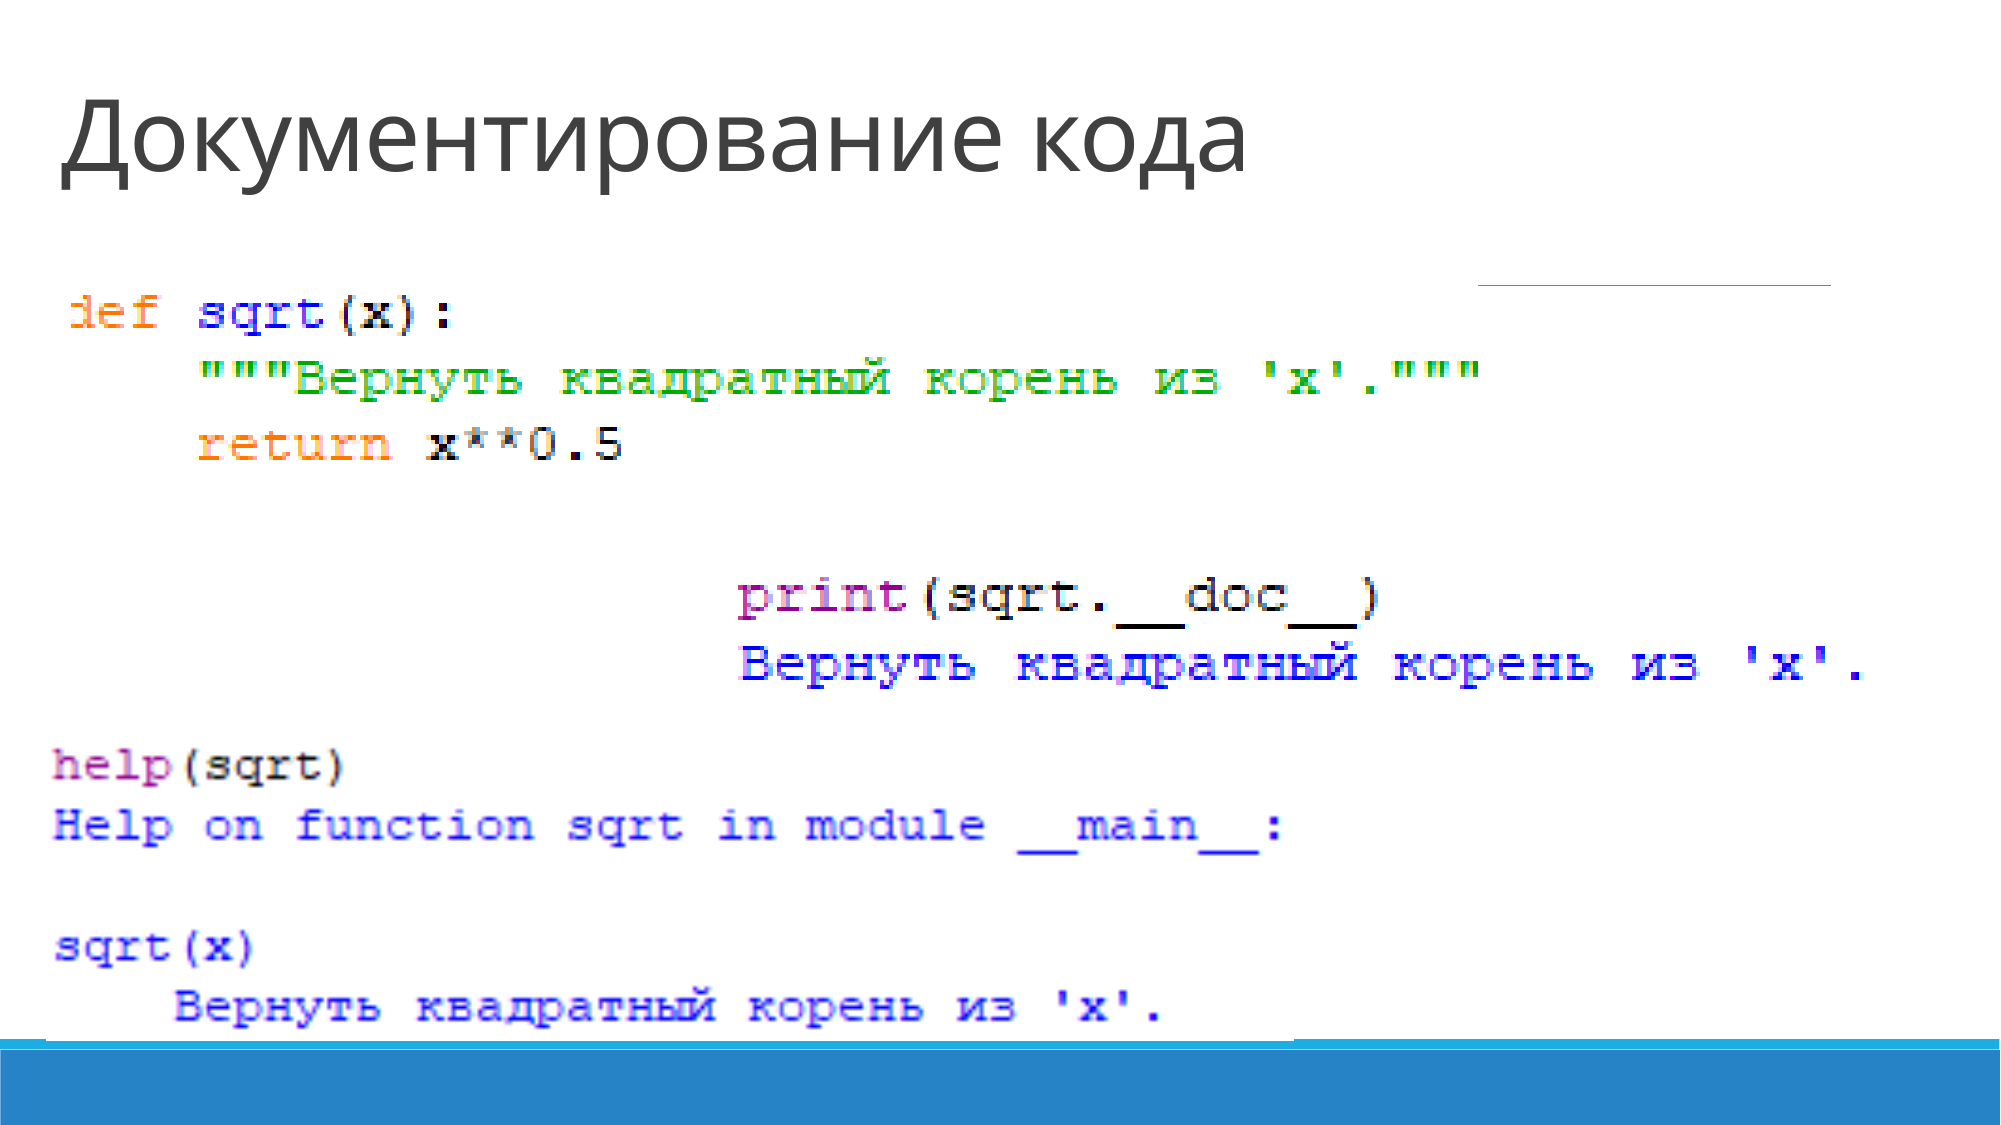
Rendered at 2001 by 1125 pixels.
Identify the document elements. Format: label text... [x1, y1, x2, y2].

picture [71, 265, 1478, 495]
picture [725, 559, 1878, 711]
picture [46, 738, 1295, 1042]
title Документирование кода [46, 15, 1950, 200]
